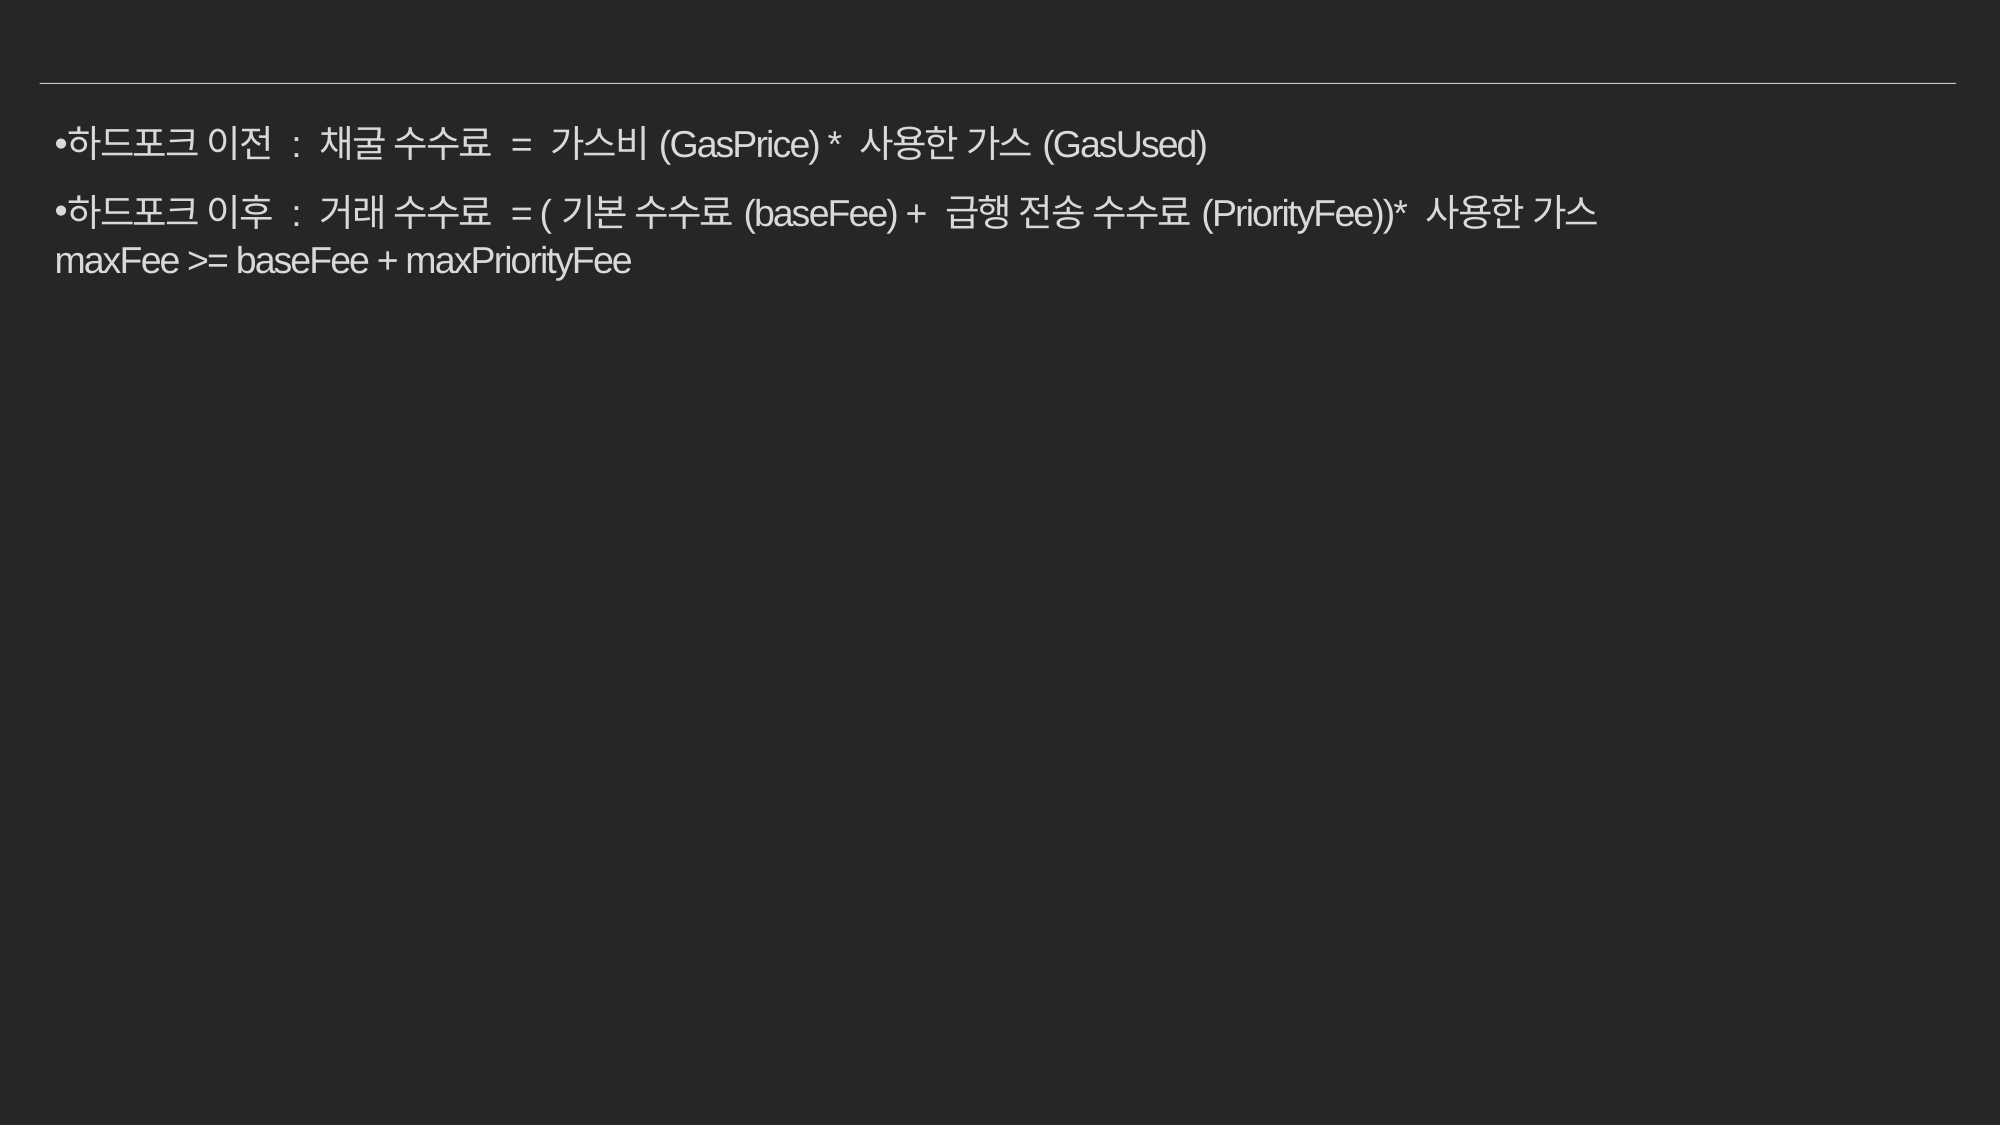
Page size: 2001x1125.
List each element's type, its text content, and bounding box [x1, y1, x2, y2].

list 하드포크 이전 : 채굴 수수료 = 가스비(GasPrice) * 사용한 가스(GasUsed) 하드포크 이후 : 거래 수수료 = (기본 수수료(baseFee) + 급행 전송 수수료(PriorityFee))* 사용한 가스 maxFee >= baseFee + maxPriorityFee [39, 110, 1957, 825]
